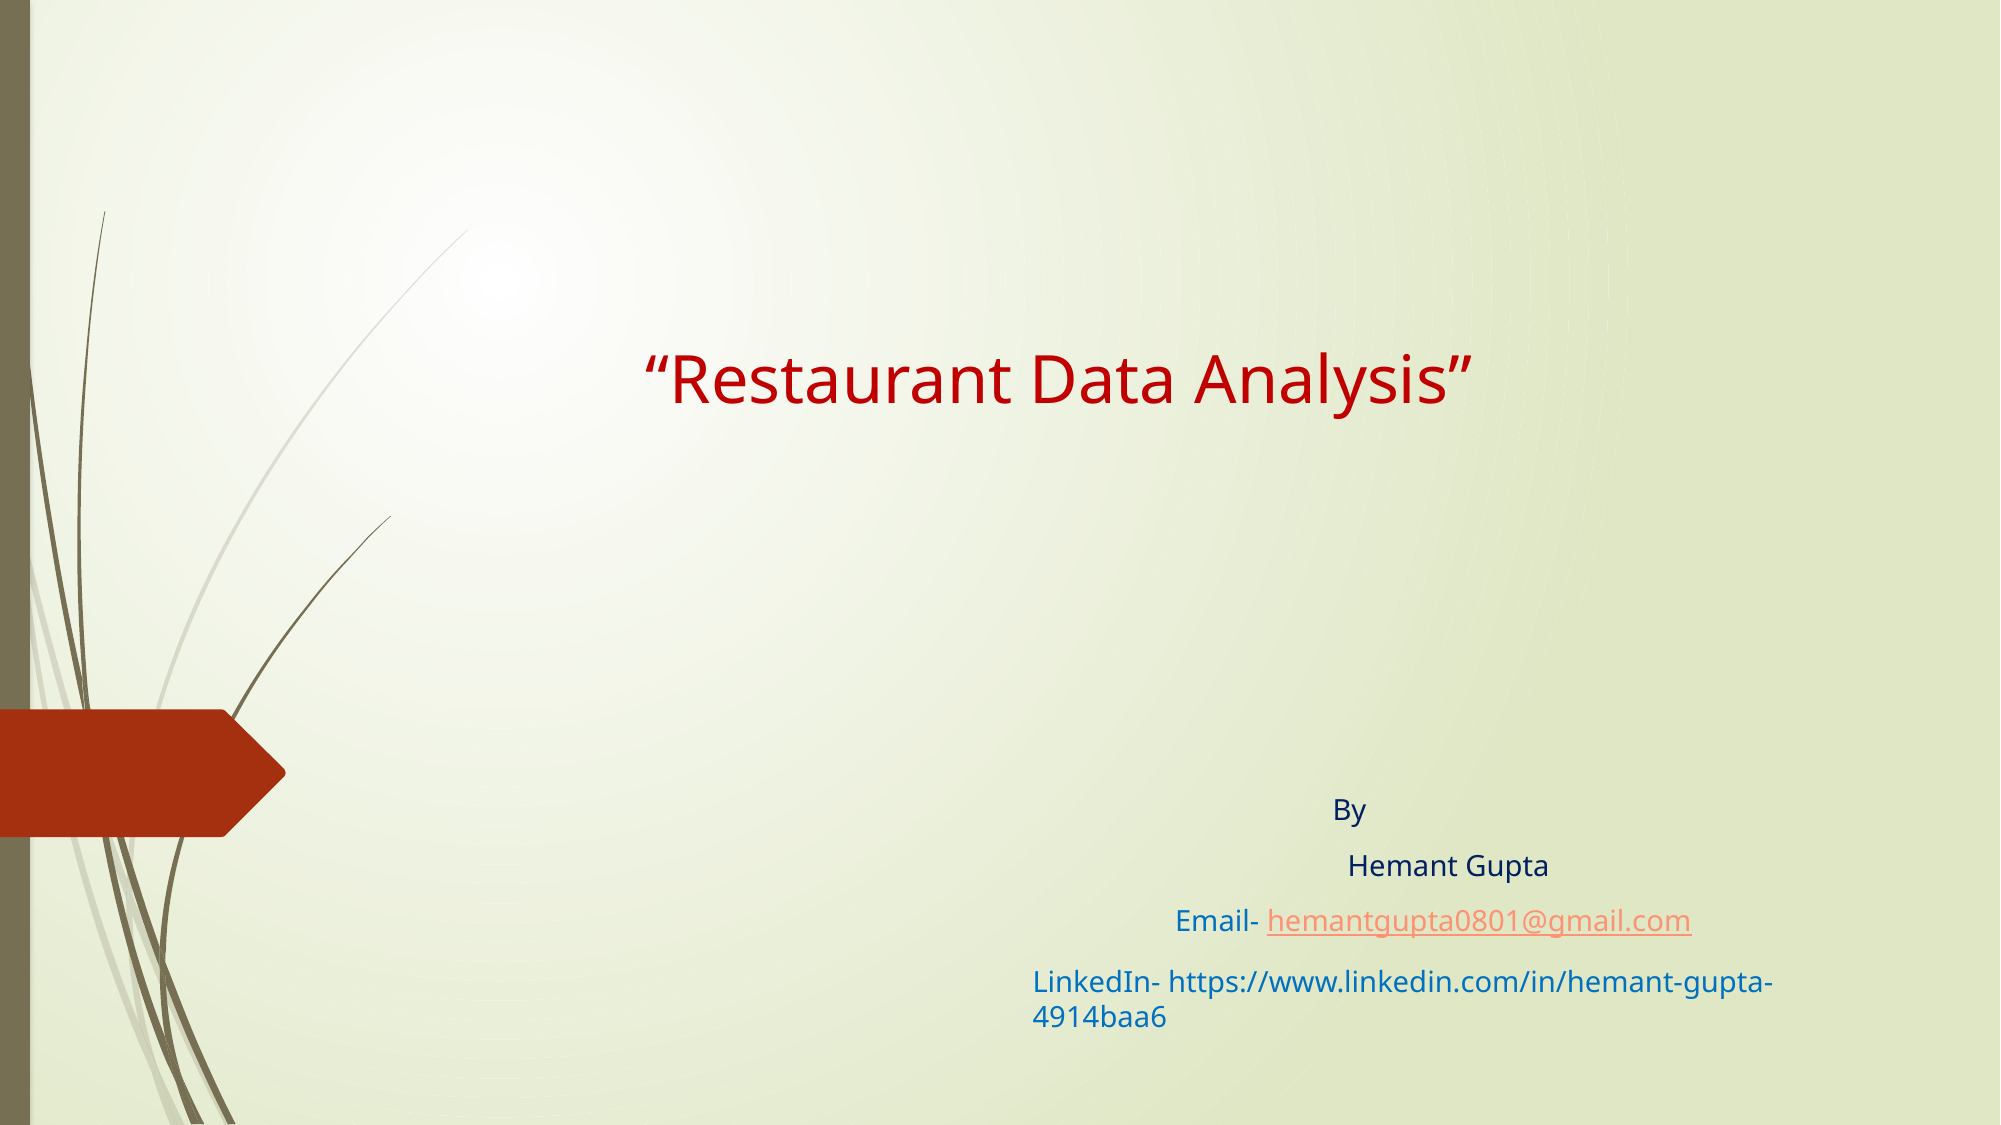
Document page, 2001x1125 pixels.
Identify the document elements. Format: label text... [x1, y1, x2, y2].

subtitle By Hemant Gupta Email- hemantgupta0801@gmail.com LinkedIn- https://www.linkedin.com/in/hemant-gupta-4914baa6 [1017, 783, 1892, 969]
title “Restaurant Data Analysis” [630, 221, 1791, 505]
